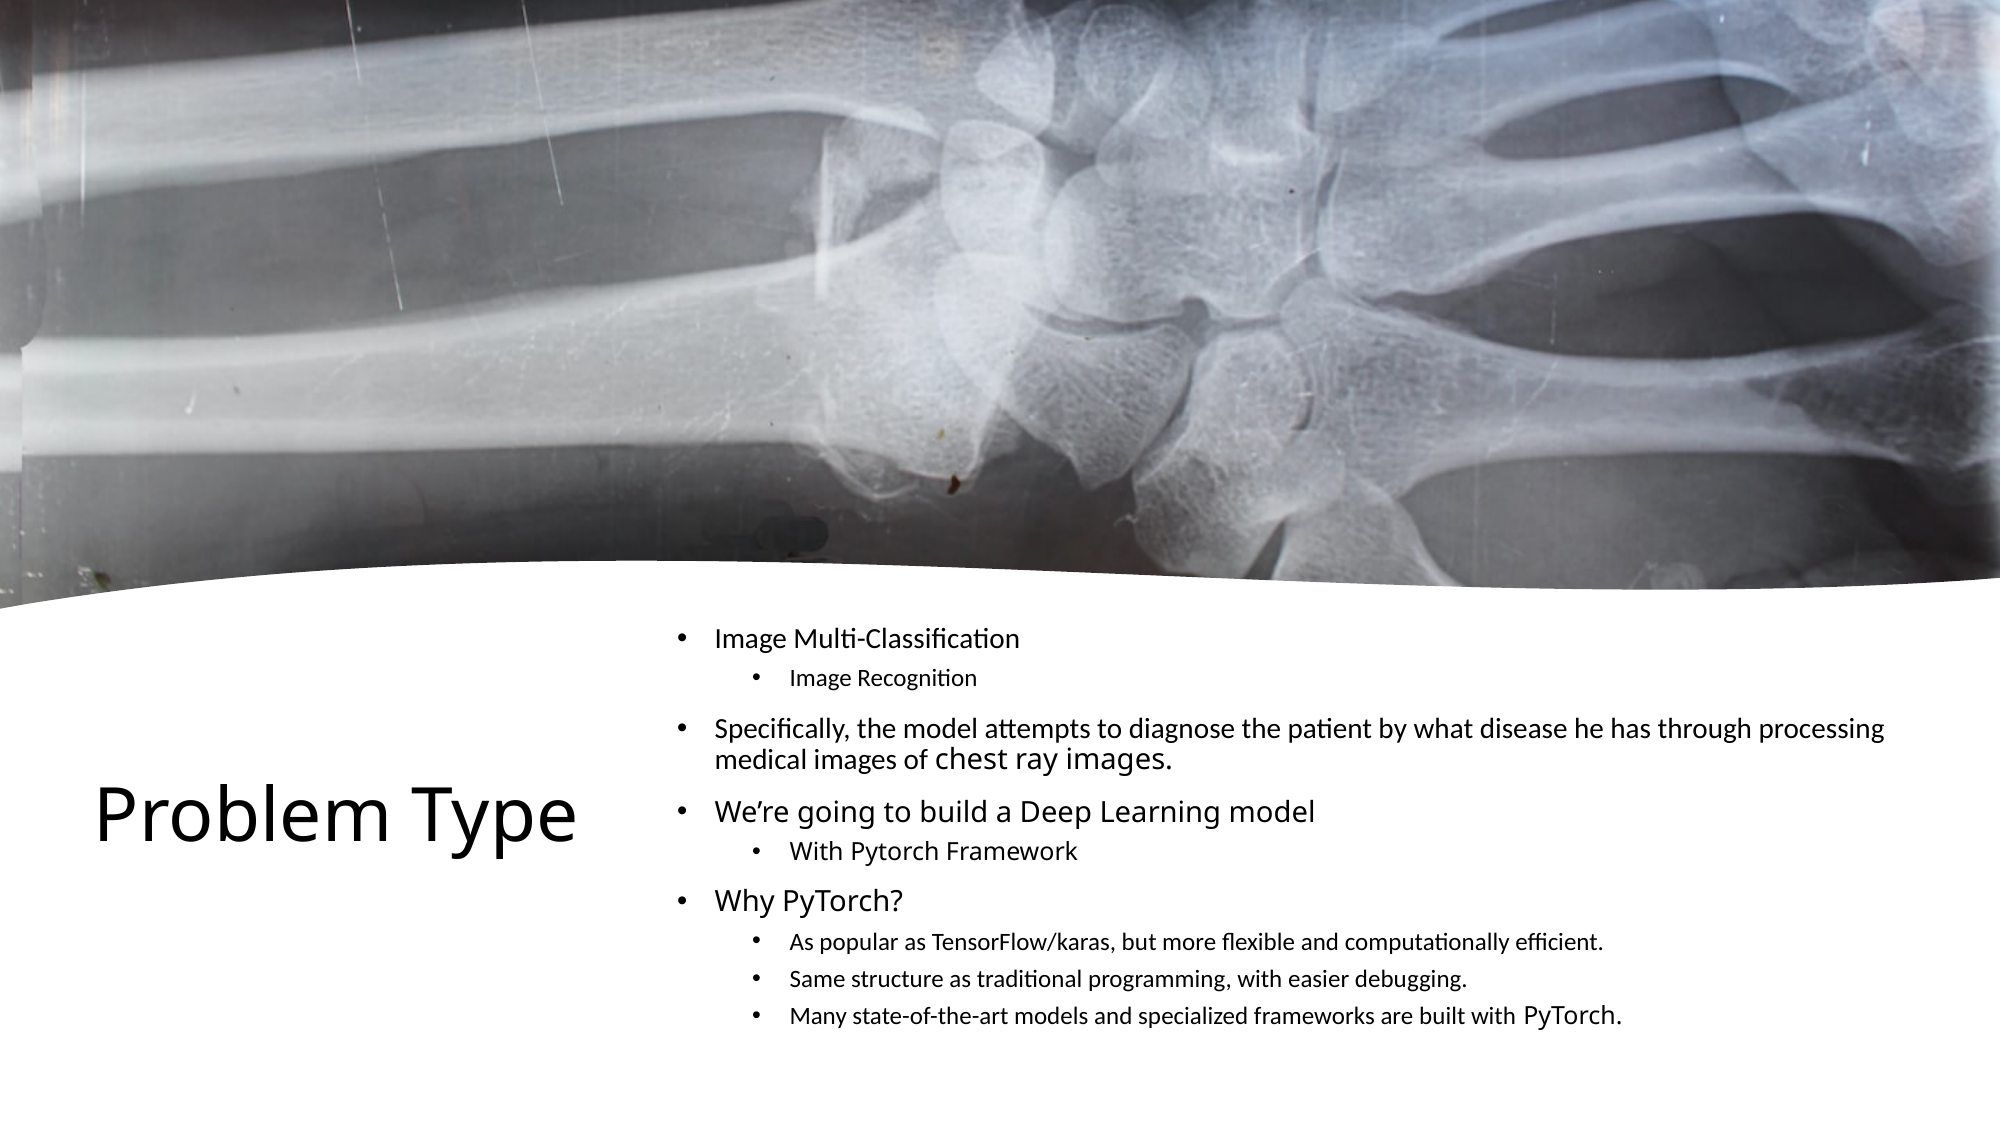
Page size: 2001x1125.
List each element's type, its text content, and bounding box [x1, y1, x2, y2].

title Problem Type [78, 615, 619, 1018]
picture [0, 0, 2000, 609]
list Image Multi-Classification Image Recognition Specifically, the model attempts to diagnose the patient by what disease he has through processing medical images of chest ray images. We’re going to build a Deep Learning model With Pytorch Framework Why PyTorch? As popular as TensorFlow/karas, but more flexible and computationally efficient. Same structure as traditional programming, with easier debugging. Many state-of-the-art models and specialized frameworks are built with PyTorch. [662, 615, 1921, 1087]
